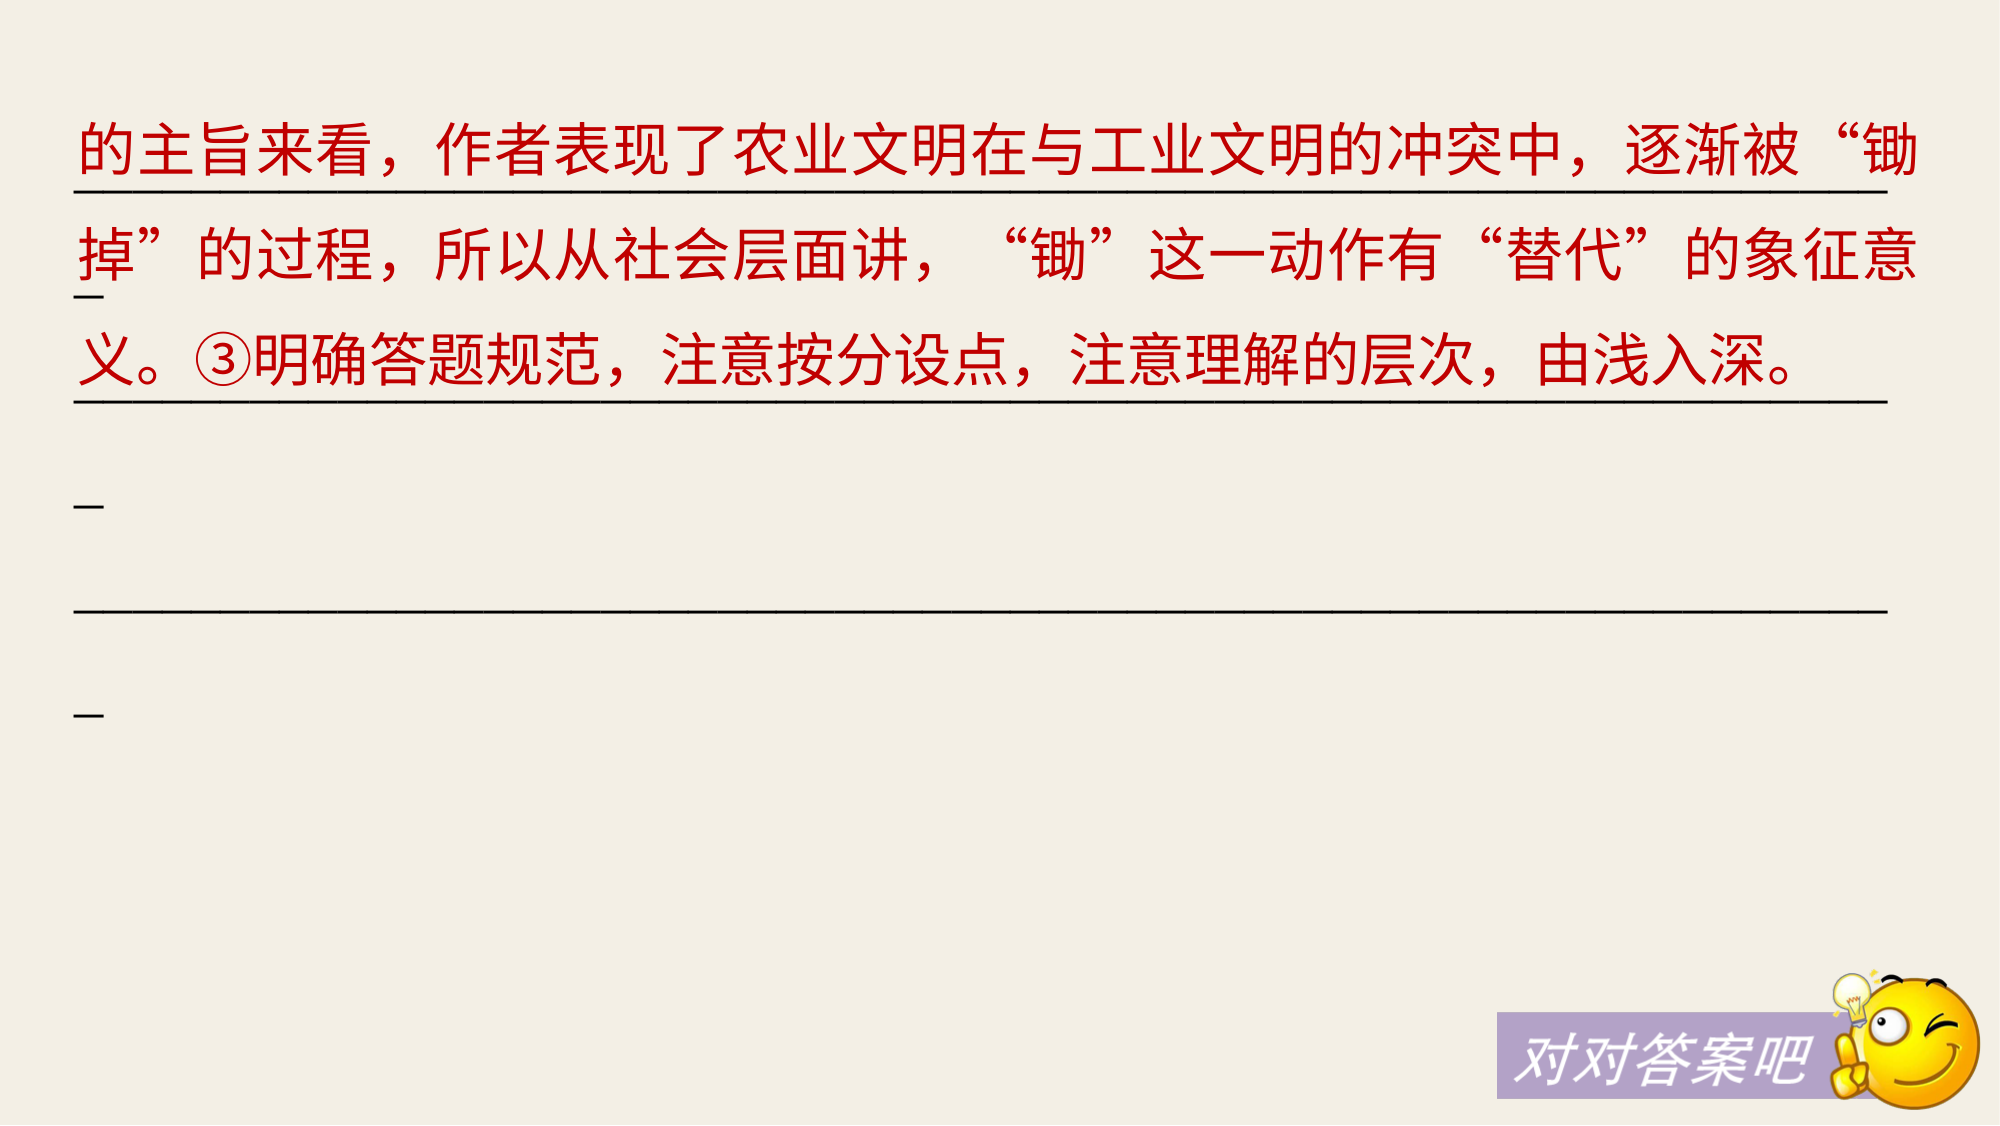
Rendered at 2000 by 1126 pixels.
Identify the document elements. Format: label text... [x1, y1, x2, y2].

text_box _______________________________________________________________ _______________________________________________________________ _______________________________________________________________ [54, 82, 1933, 733]
text_box 的主旨来看，作者表现了农业文明在与工业文明的冲突中，逐渐被“锄掉”的过程，所以从社会层面讲，“锄”这一动作有“替代”的象征意义。③明确答题规范，注意按分设点，注意理解的层次，由浅入深。 [63, 70, 1935, 401]
picture [1477, 968, 1981, 1125]
